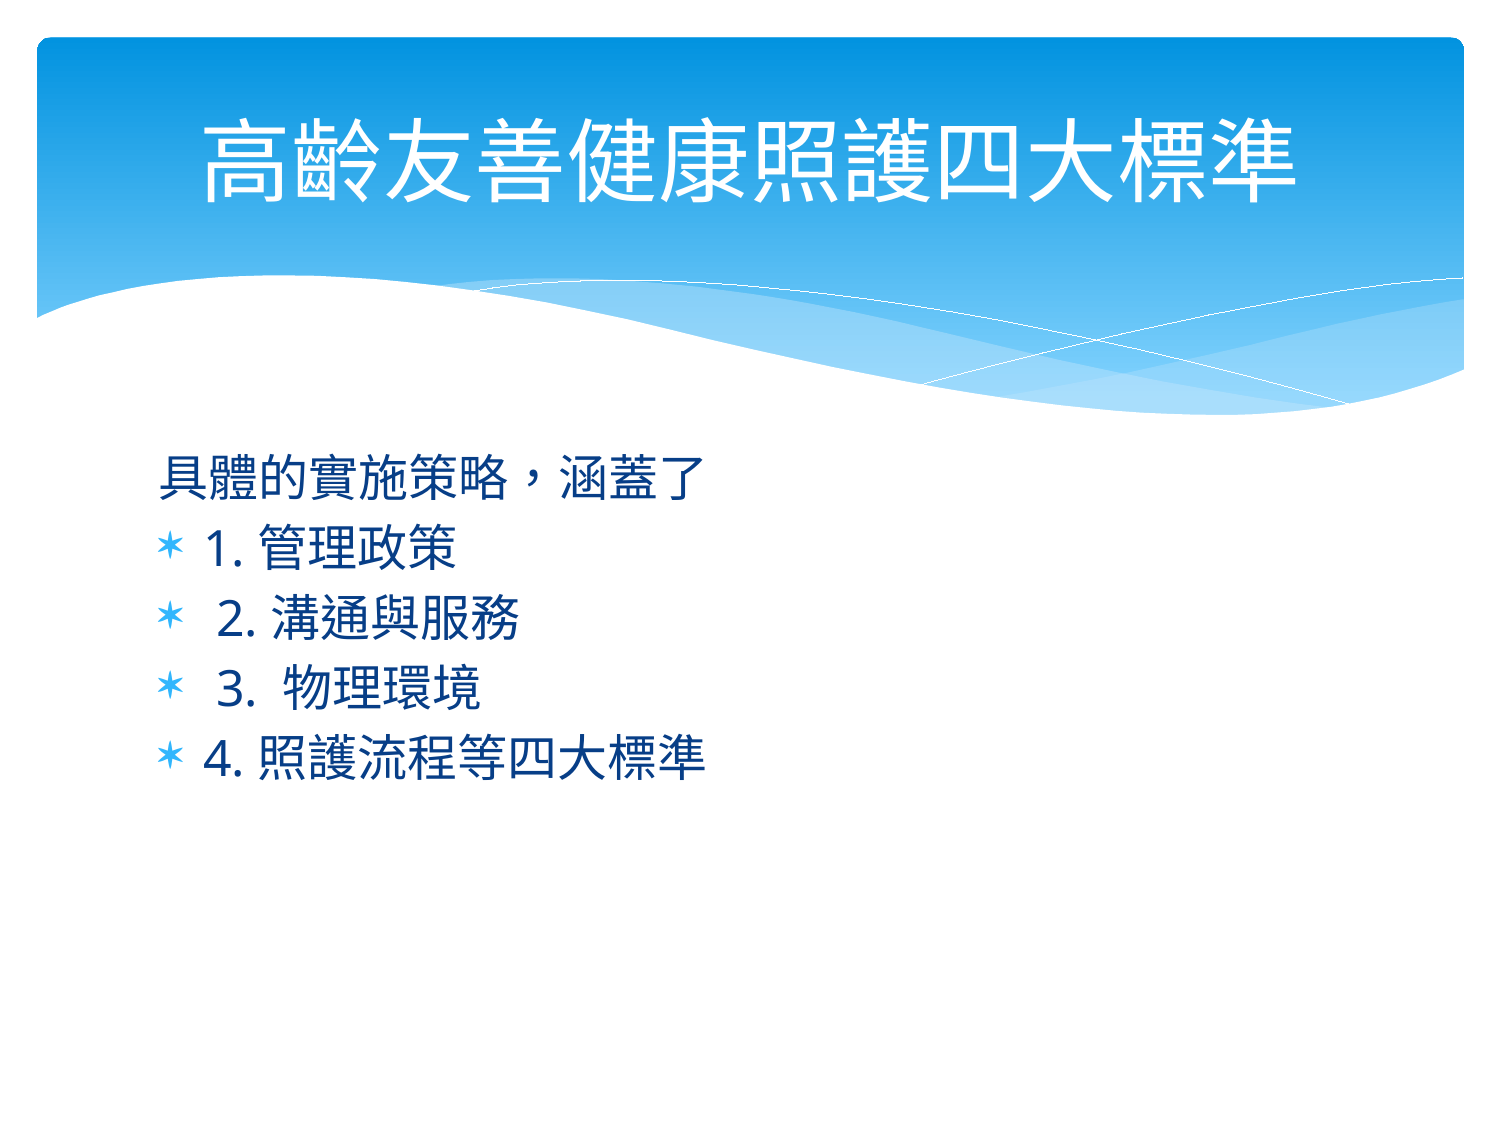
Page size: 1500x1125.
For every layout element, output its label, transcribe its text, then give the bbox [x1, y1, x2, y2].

title 高齡友善健康照護四大標準 [75, 55, 1425, 261]
list 具體的實施策略，涵蓋了 1.管理政策 2.溝通與服務 3. 物理環境 4.照護流程等四大標準 [143, 438, 1359, 1005]
